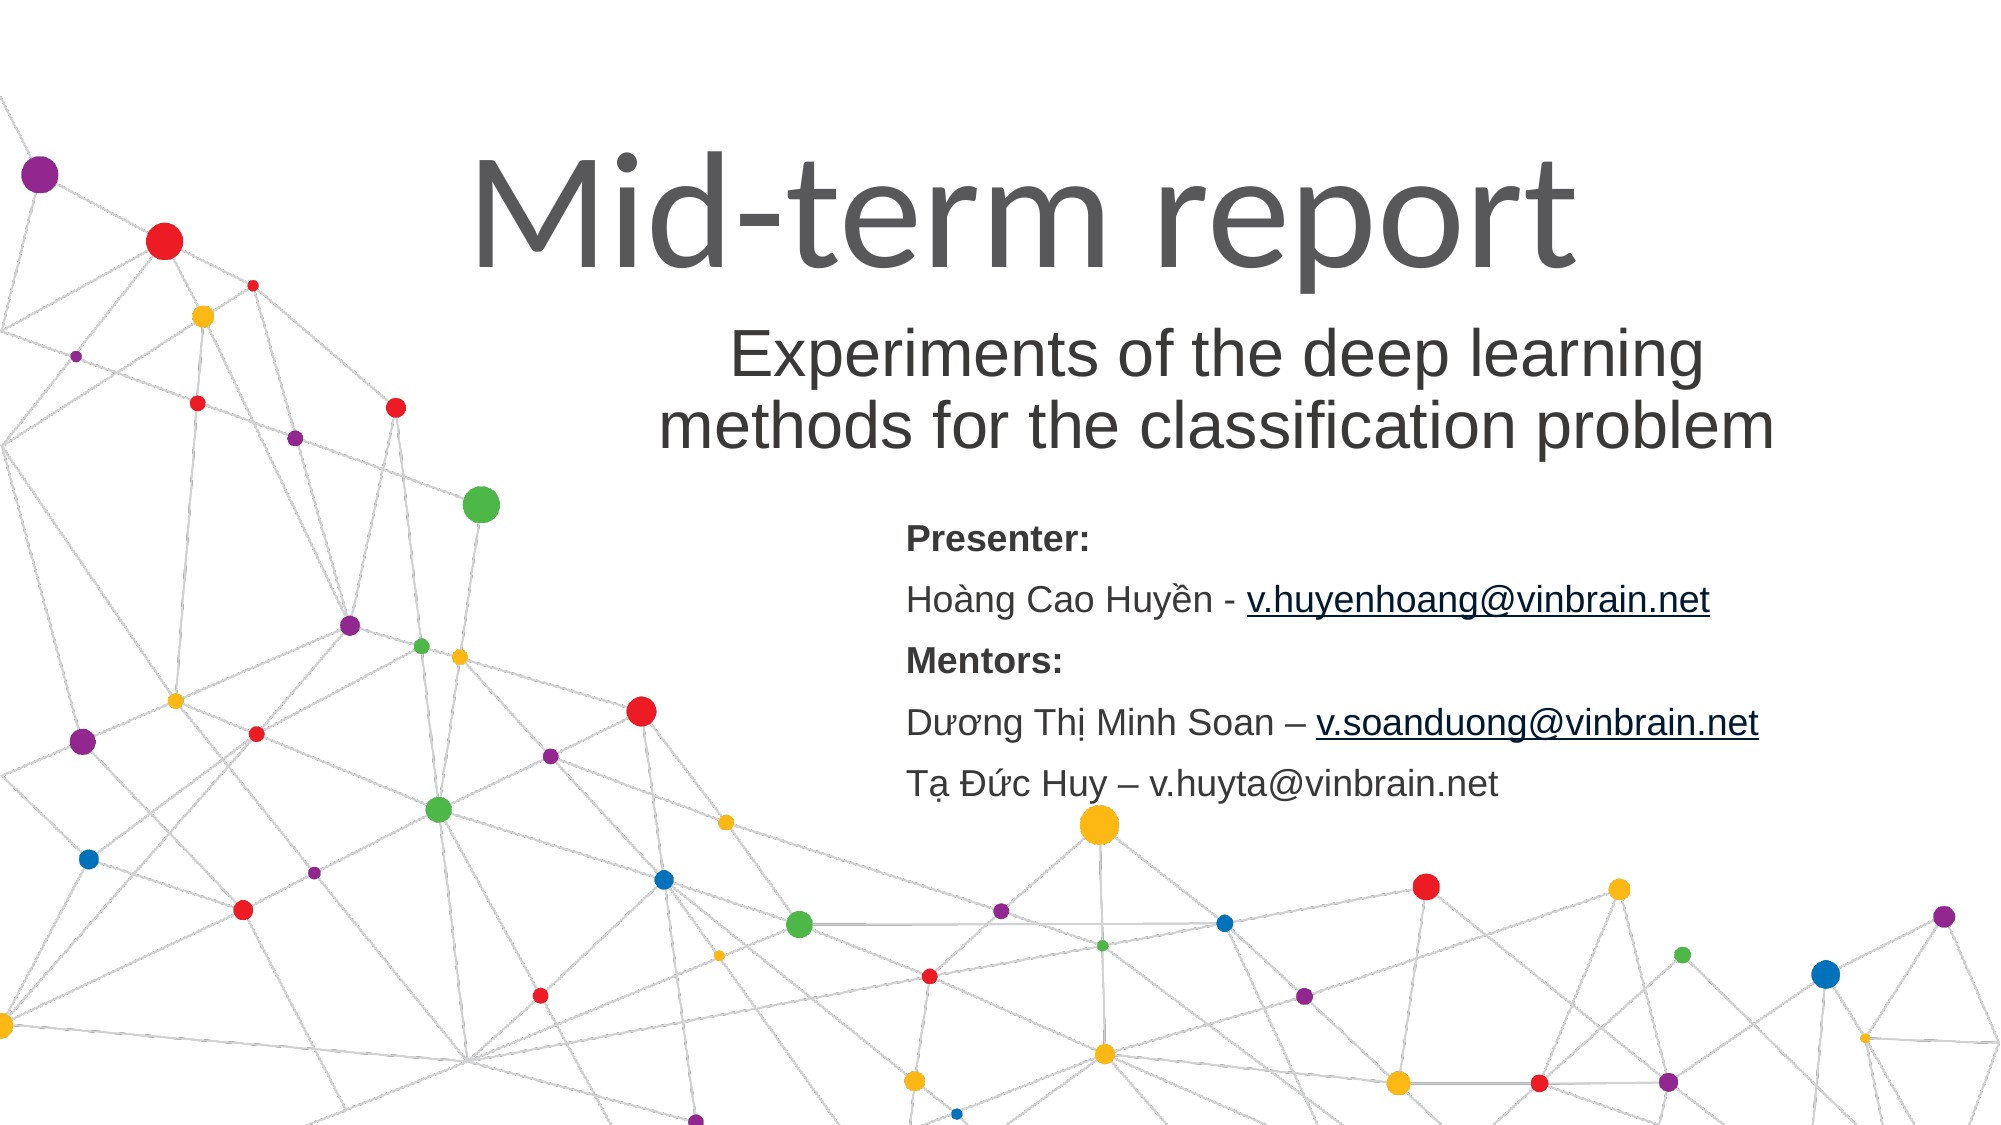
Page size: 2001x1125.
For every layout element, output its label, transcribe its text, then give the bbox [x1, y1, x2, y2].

picture [0, 0, 2000, 1125]
subtitle Experiments of the deep learning methods for the classification problem [582, 311, 1854, 583]
text_box Presenter: Hoàng Cao Huyền - v.huyenhoang@vinbrain.net Mentors: Dương Thị Minh Soan – v.soanduong@vinbrain.net Tạ Đức Huy – v.huyta@vinbrain.net [890, 511, 1893, 858]
title Mid-term report [273, 0, 1774, 312]
